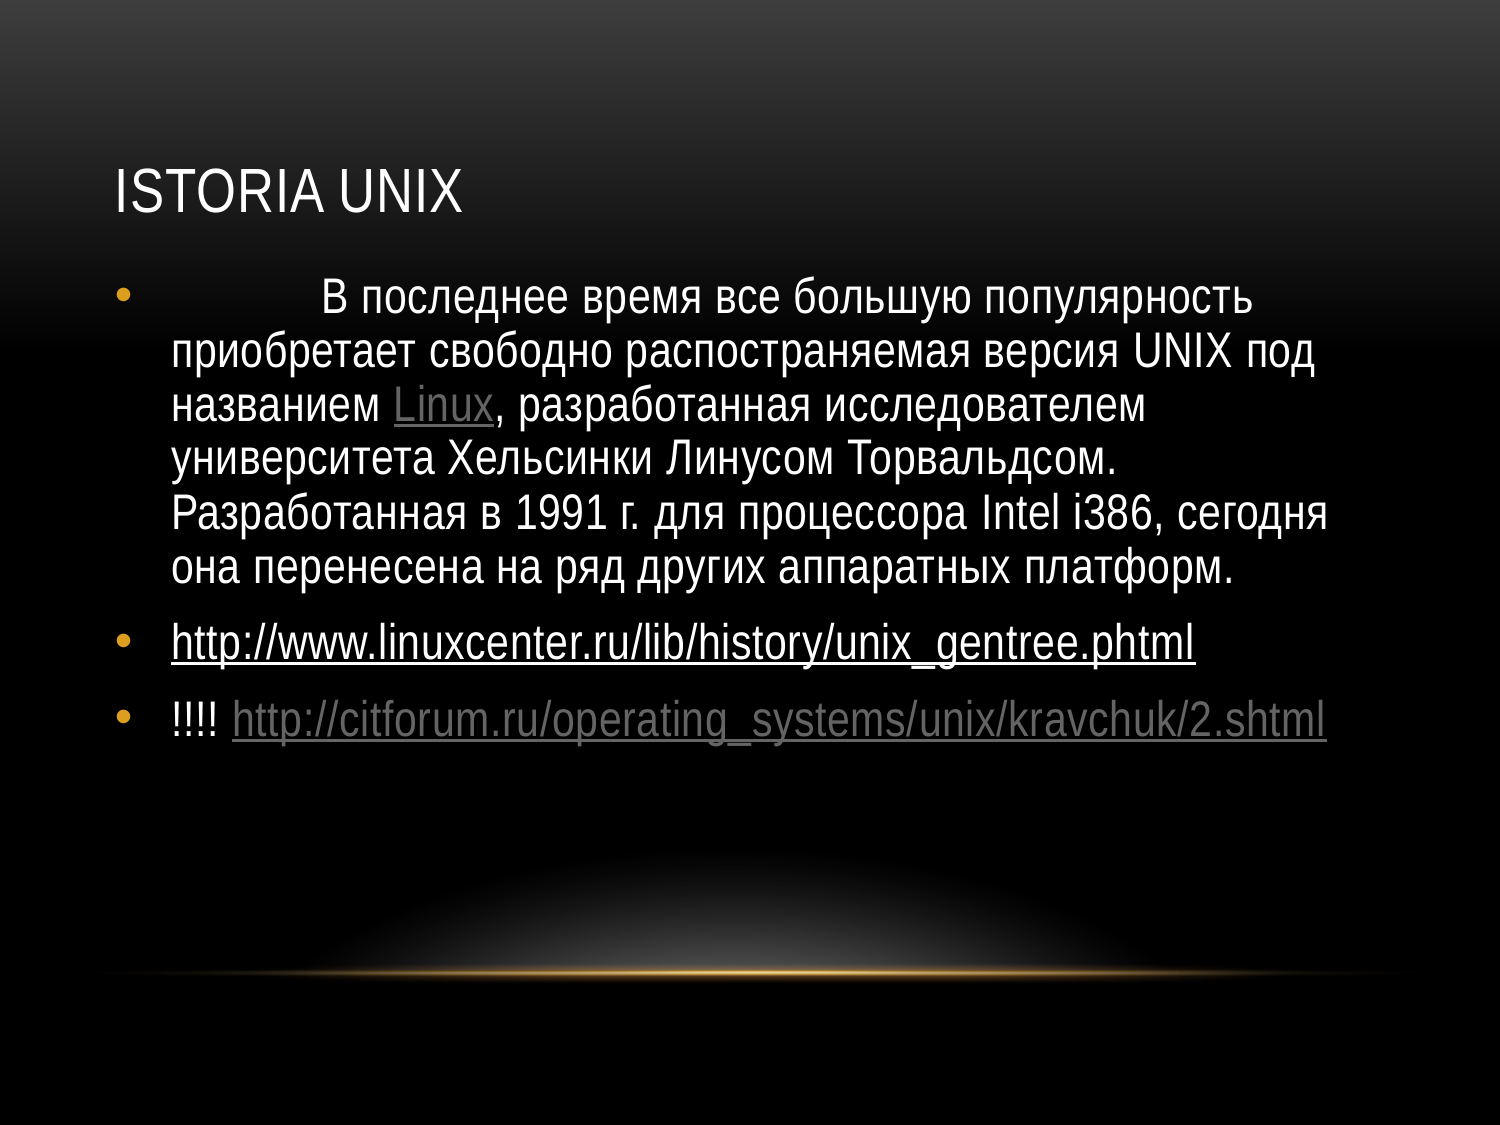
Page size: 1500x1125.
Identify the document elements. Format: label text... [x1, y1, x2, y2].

list В последнее время все большую популярность приобретает свободно распостраняемая версия UNIX под названием Linux, разработанная исследователем университета Хельсинки Линусом Торвальдсом. Разработанная в 1991 г. для процессора Intel i386, сегодня она перенесена на ряд других аппаратных платформ. http://www.linuxcenter.ru/lib/history/unix_gentree.phtml !!!! http://citforum.ru/operating_systems/unix/kravchuk/2.shtml [99, 262, 1400, 938]
title Istoria Unix [99, 45, 1400, 233]
picture [0, 0, 1500, 1125]
